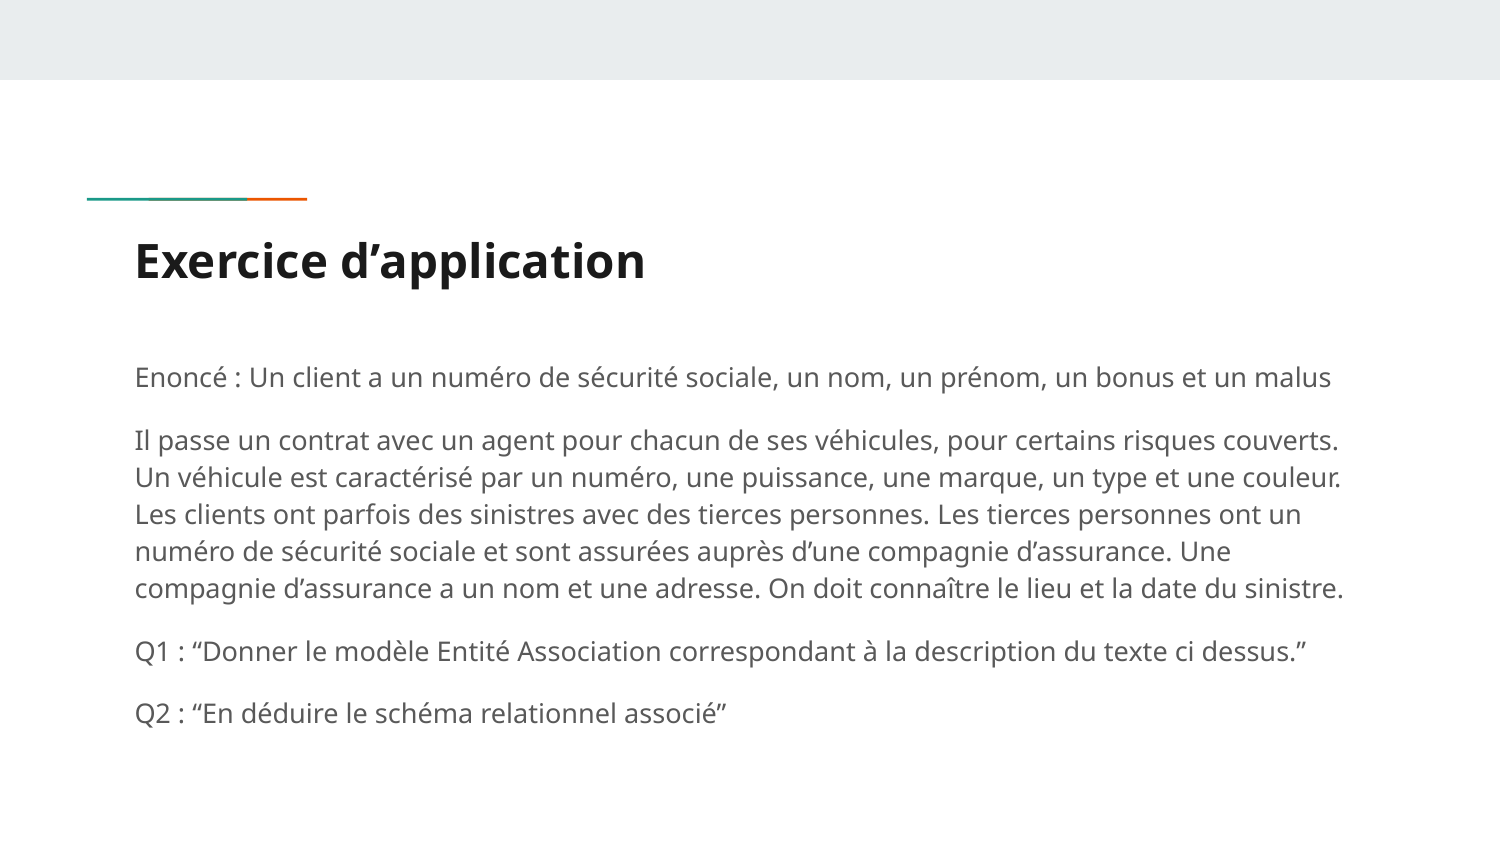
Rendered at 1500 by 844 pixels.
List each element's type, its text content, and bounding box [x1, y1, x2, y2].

title Exercice d’application [119, 216, 1381, 305]
list Enoncé : Un client a un numéro de sécurité sociale, un nom, un prénom, un bonus et un malus Il passe un contrat avec un agent pour chacun de ses véhicules, pour certains risques couverts. Un véhicule est caractérisé par un numéro, une puissance, une marque, un type et une couleur. Les clients ont parfois des sinistres avec des tierces personnes. Les tierces personnes ont un numéro de sécurité sociale et sont assurées auprès d’une compagnie d’assurance. Une compagnie d’assurance a un nom et une adresse. On doit connaître le lieu et la date du sinistre. Q1 : “Donner le modèle Entité Association correspondant à la description du texte ci dessus.” Q2 : “En déduire le schéma relationnel associé” [119, 341, 1381, 800]
